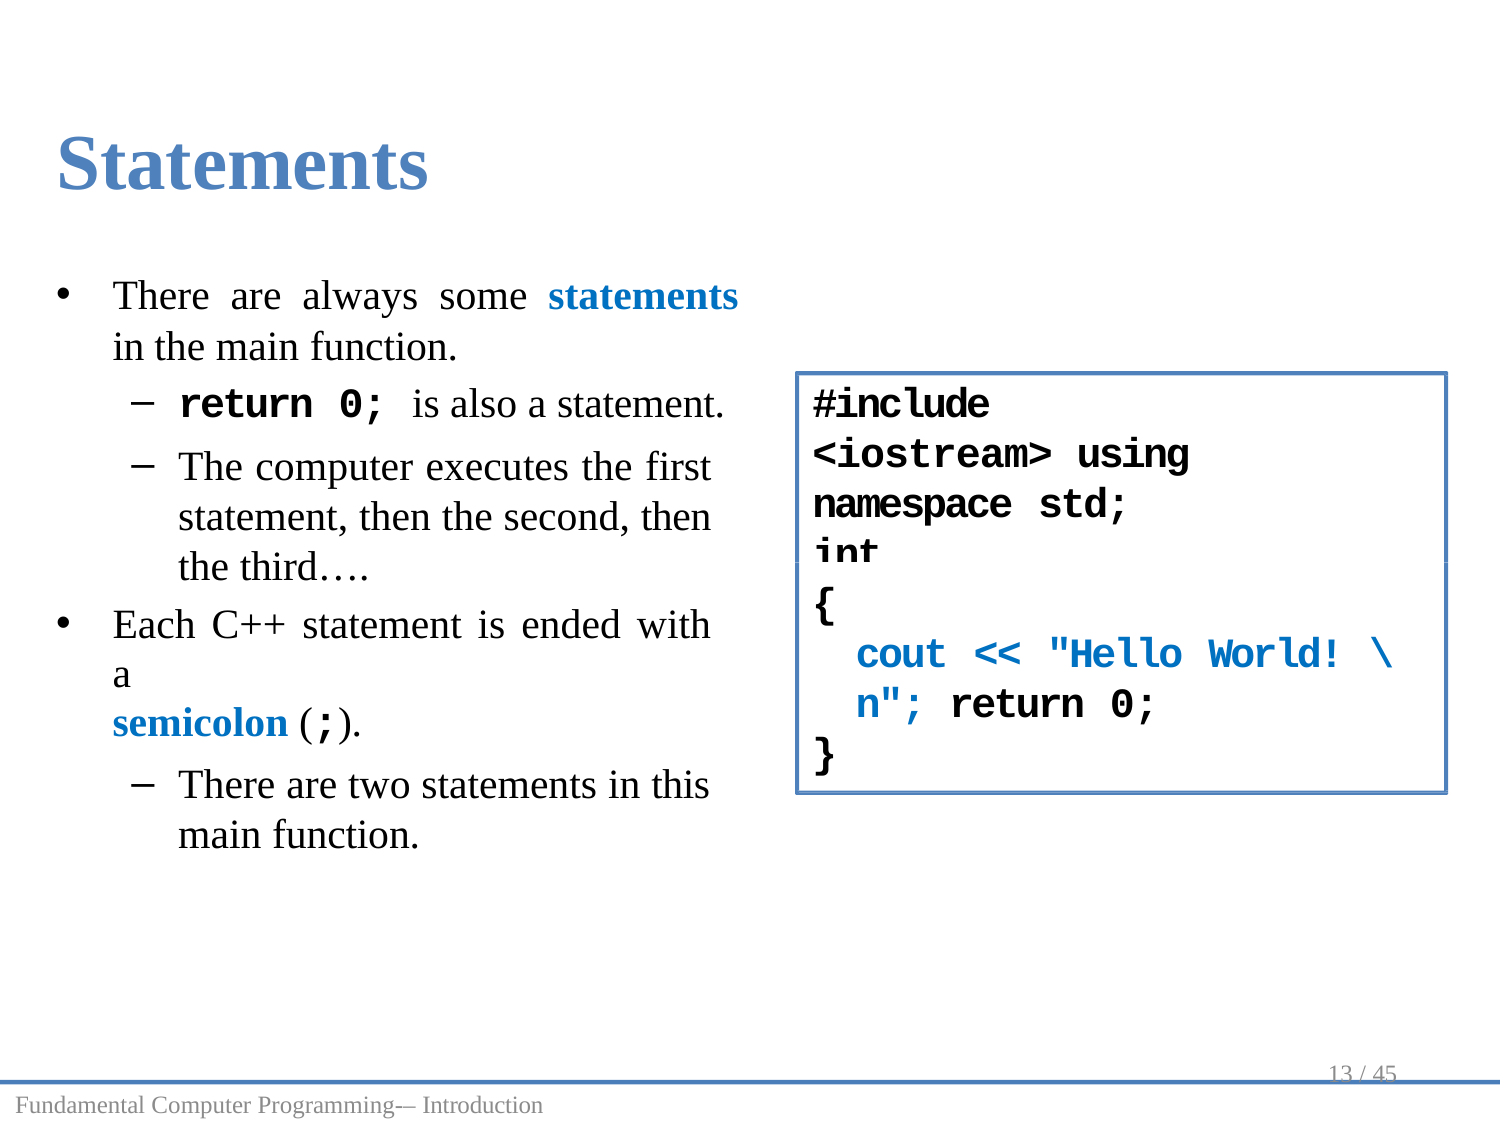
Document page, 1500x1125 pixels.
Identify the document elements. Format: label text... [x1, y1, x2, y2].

text_box Statements There are always some statements in the main function. return 0; is also a statement. The computer executes the first statement, then the second, then the third…. Each C++ statement is ended with a semicolon (;). There are two statements in this main function. [54, 108, 740, 562]
text_box #include <iostream> using namespace std; [810, 373, 1255, 526]
text_box [795, 371, 1449, 562]
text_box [0, 562, 1500, 1125]
text_box int main() [810, 523, 1037, 562]
